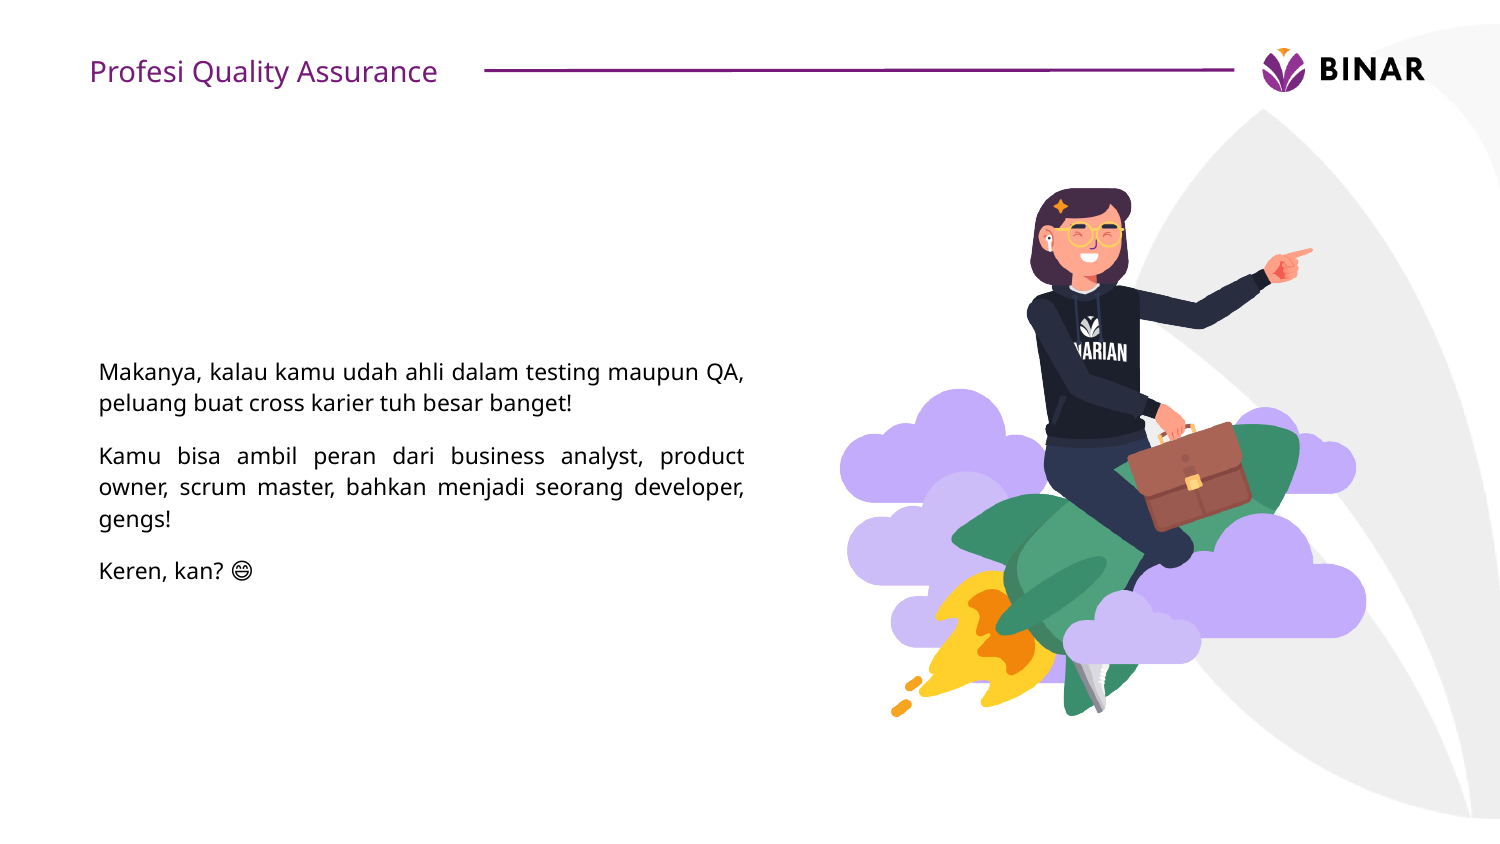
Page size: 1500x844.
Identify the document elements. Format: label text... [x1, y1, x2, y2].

text_box Profesi Quality Assurance [74, 23, 485, 118]
text_box Makanya, kalau kamu udah ahli dalam testing maupun QA, peluang buat cross karier tuh besar banget! Kamu bisa ambil peran dari business analyst, product owner, scrum master, bahkan menjadi seorang developer, gengs! Keren, kan? 😄 [83, 150, 761, 788]
picture [740, 24, 1500, 819]
